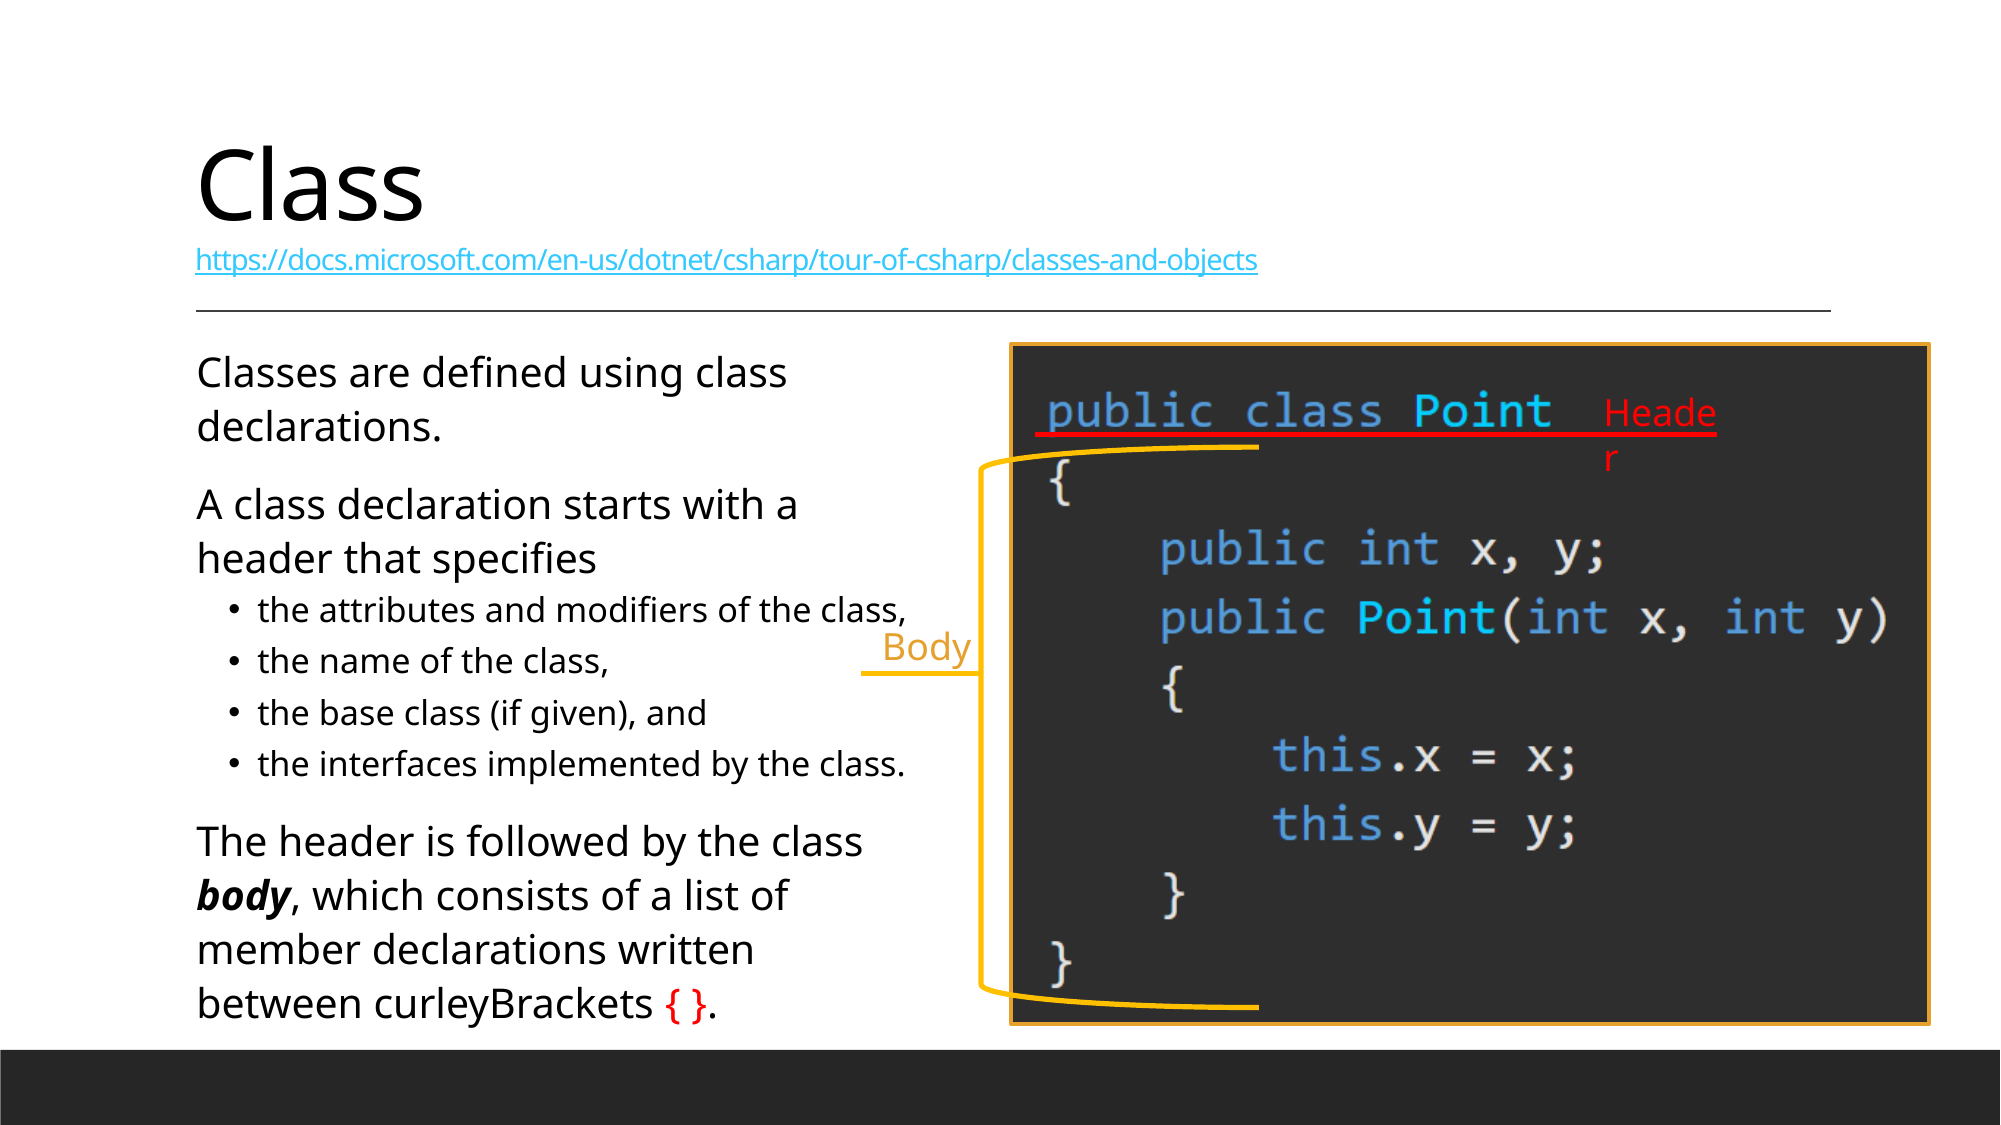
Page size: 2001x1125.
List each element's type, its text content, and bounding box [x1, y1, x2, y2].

title Class https://docs.microsoft.com/en-us/dotnet/csharp/tour-of-csharp/classes-and-objects [179, 47, 1830, 285]
text_box [980, 458, 1010, 996]
picture [1012, 345, 1928, 1023]
text_box Body [867, 615, 987, 672]
list Classes are defined using class declarations. A class declaration starts with a header that specifies the attributes and modifiers of the class, the name of the class, the base class (if given), and the interfaces implemented by the class. The header is followed by the class body, which consists of a list of member declarations written between curleyBrackets { }. [196, 319, 909, 1049]
